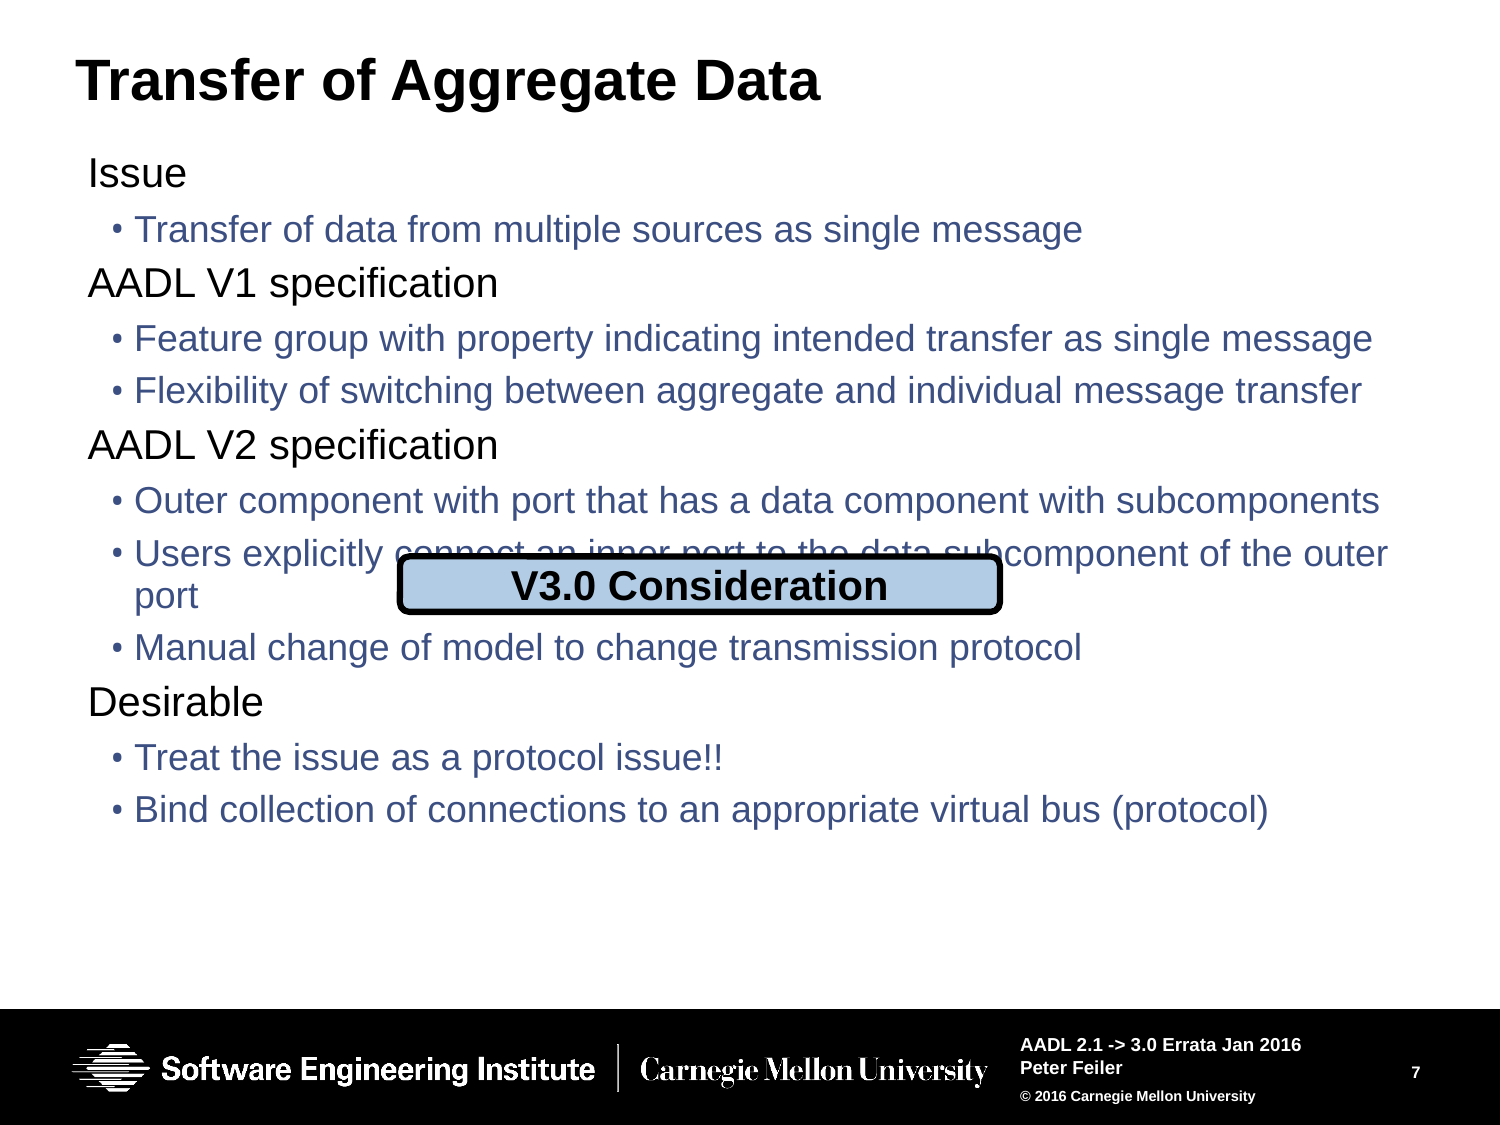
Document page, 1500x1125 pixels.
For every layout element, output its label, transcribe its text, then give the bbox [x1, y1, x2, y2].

picture [71, 1044, 988, 1092]
text_box V3.0 Consideration [399, 556, 1000, 612]
list Issue Transfer of data from multiple sources as single message AADL V1 specification Feature group with property indicating intended transfer as single message Flexibility of switching between aggregate and individual message transfer AADL V2 specification Outer component with port that has a data component with subcomponents Users explicitly connect an inner port to the data subcomponent of the outer port Manual change of model to change transmission protocol Desirable Treat the issue as a protocol issue!! Bind collection of connections to an appropriate virtual bus (protocol) [87, 149, 1440, 963]
title Transfer of Aggregate Data [74, 49, 1427, 114]
